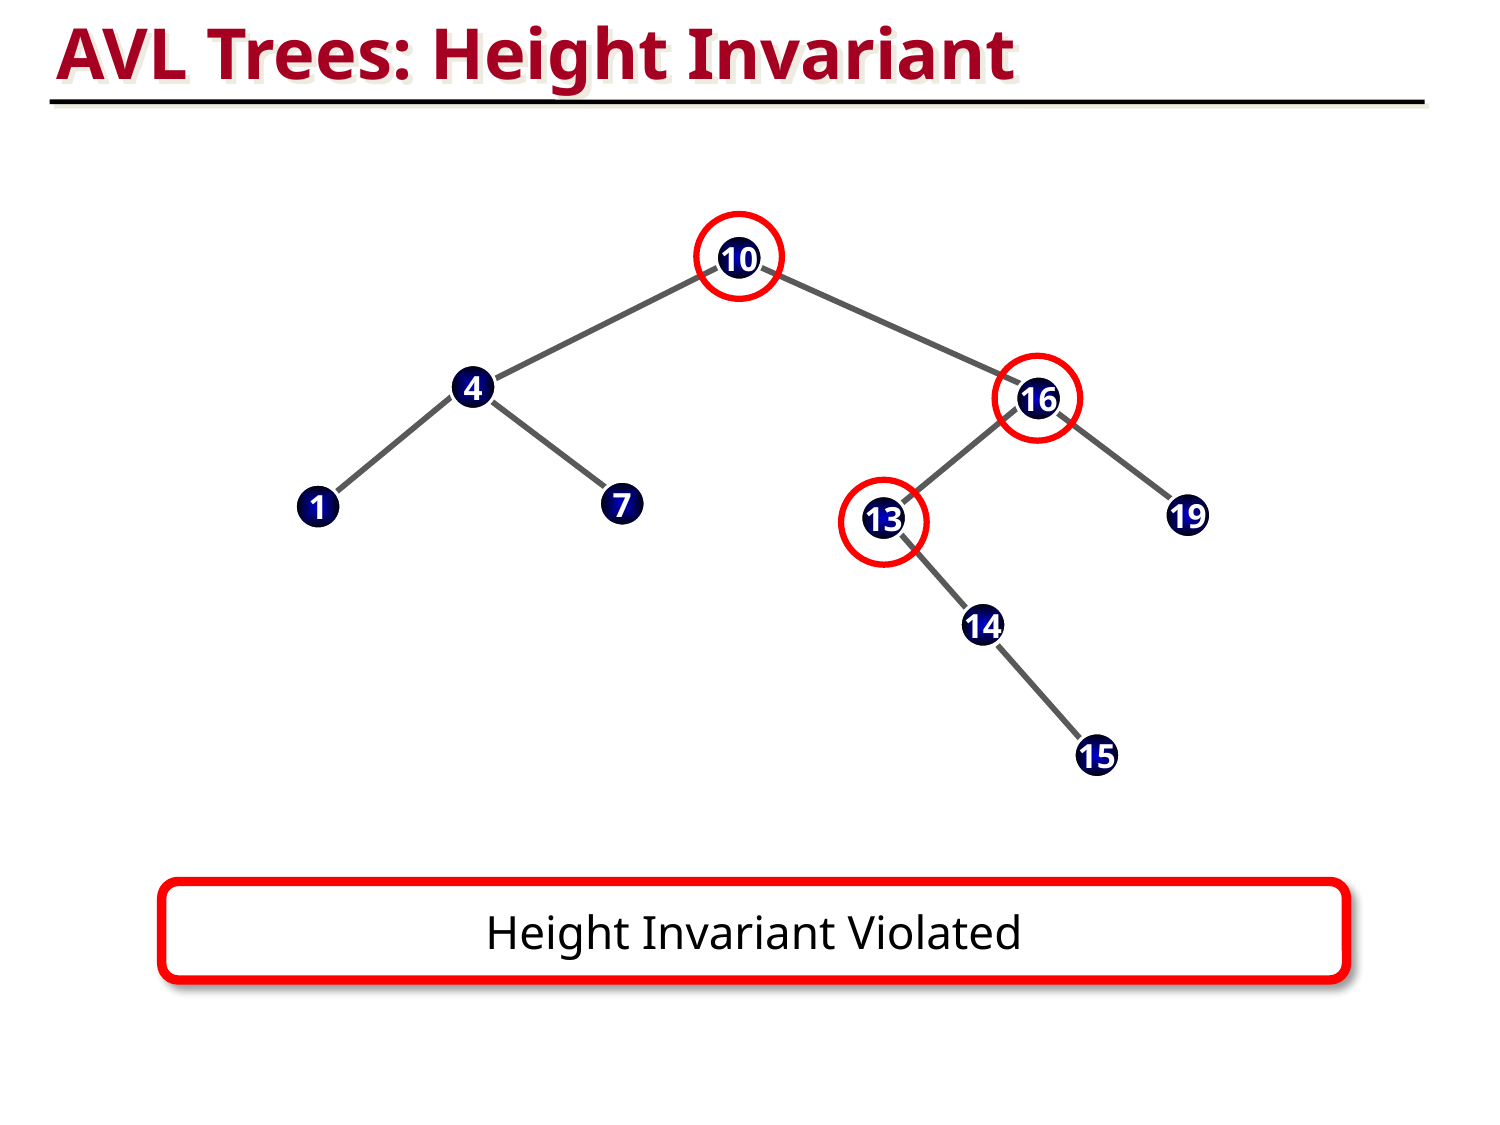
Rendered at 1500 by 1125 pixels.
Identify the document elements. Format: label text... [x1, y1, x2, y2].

text_box 7 [599, 481, 646, 527]
text_box AVL Trees: Height Invariant [42, 1, 1317, 102]
text_box [694, 211, 785, 256]
text_box Height Invariant Violated [161, 881, 1347, 981]
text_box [1044, 403, 1172, 500]
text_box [488, 257, 738, 382]
text_box 4 [452, 364, 485, 390]
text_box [327, 378, 474, 499]
text_box 19 [1164, 492, 1211, 538]
text_box 1 [295, 484, 341, 530]
text_box [1043, 354, 1083, 401]
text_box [478, 391, 607, 489]
text_box 15 [1074, 732, 1120, 778]
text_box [893, 390, 1039, 511]
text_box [883, 514, 968, 610]
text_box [997, 644, 1082, 740]
text_box 14 [960, 602, 1006, 648]
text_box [739, 257, 1039, 393]
text_box [838, 477, 888, 567]
